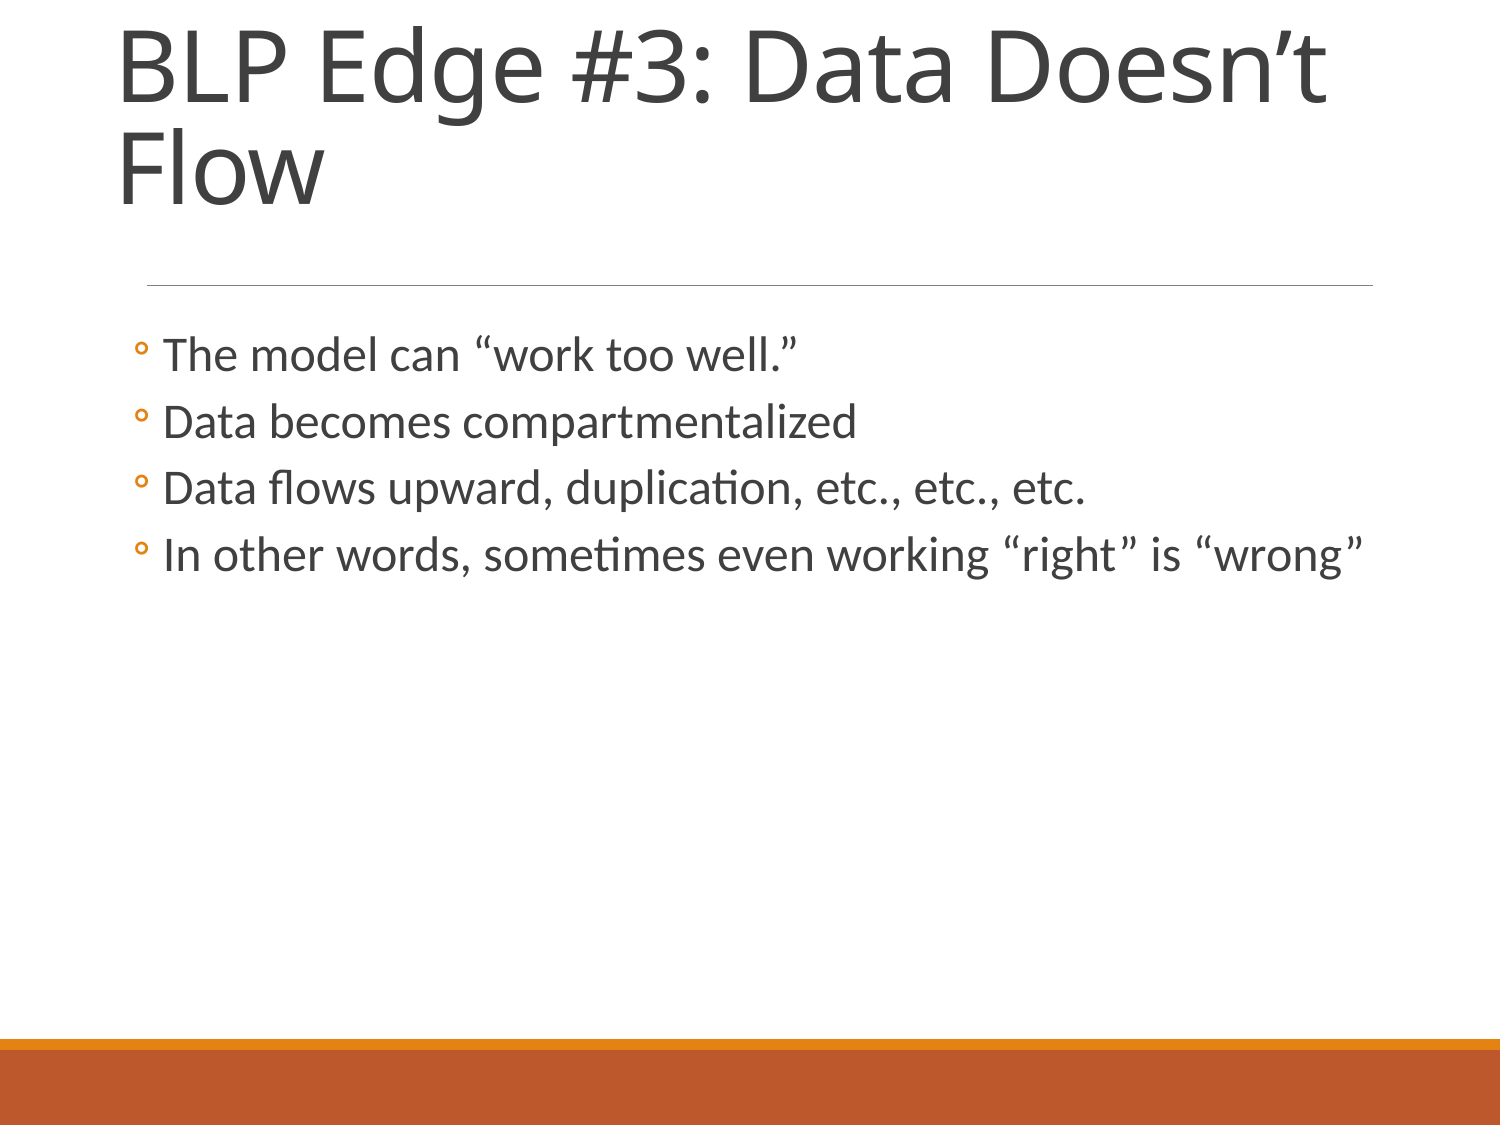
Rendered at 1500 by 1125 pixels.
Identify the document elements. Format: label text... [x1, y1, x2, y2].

title BLP Edge #3: Data Doesn’t Flow [99, 45, 1400, 233]
list The model can “work too well.” Data becomes compartmentalized Data flows upward, duplication, etc., etc., etc. In other words, sometimes even working “right” is “wrong” [99, 262, 1400, 938]
